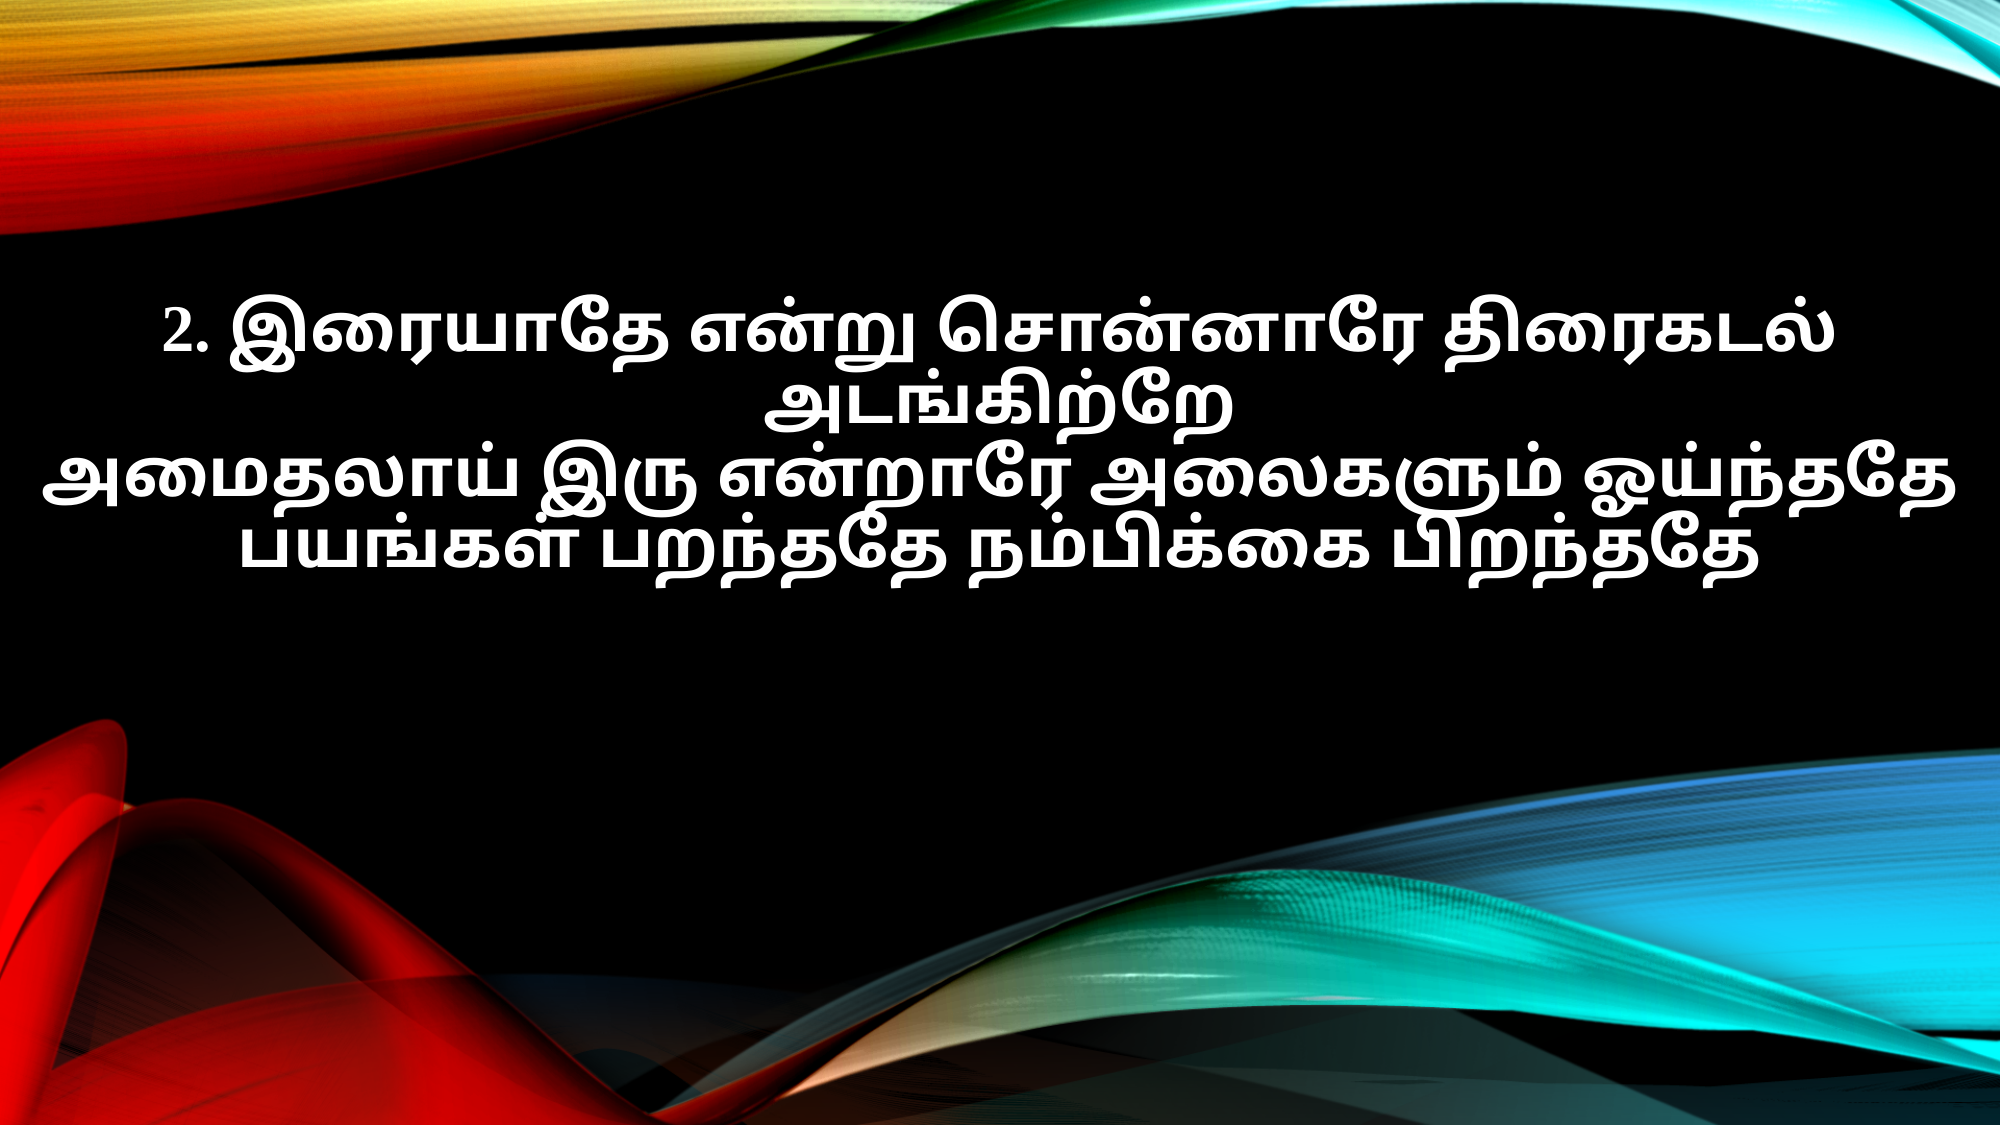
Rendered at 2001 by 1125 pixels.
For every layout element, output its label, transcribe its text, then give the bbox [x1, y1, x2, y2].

subtitle 2. இரையாதே என்று சொன்னாரே திரைகடல் அடங்கிற்றே அமைதலாய் இரு என்றாரே அலைகளும் ஓய்ந்ததே பயங்கள் பறந்ததே நம்பிக்கை பிறந்ததே [0, 0, 2000, 1125]
